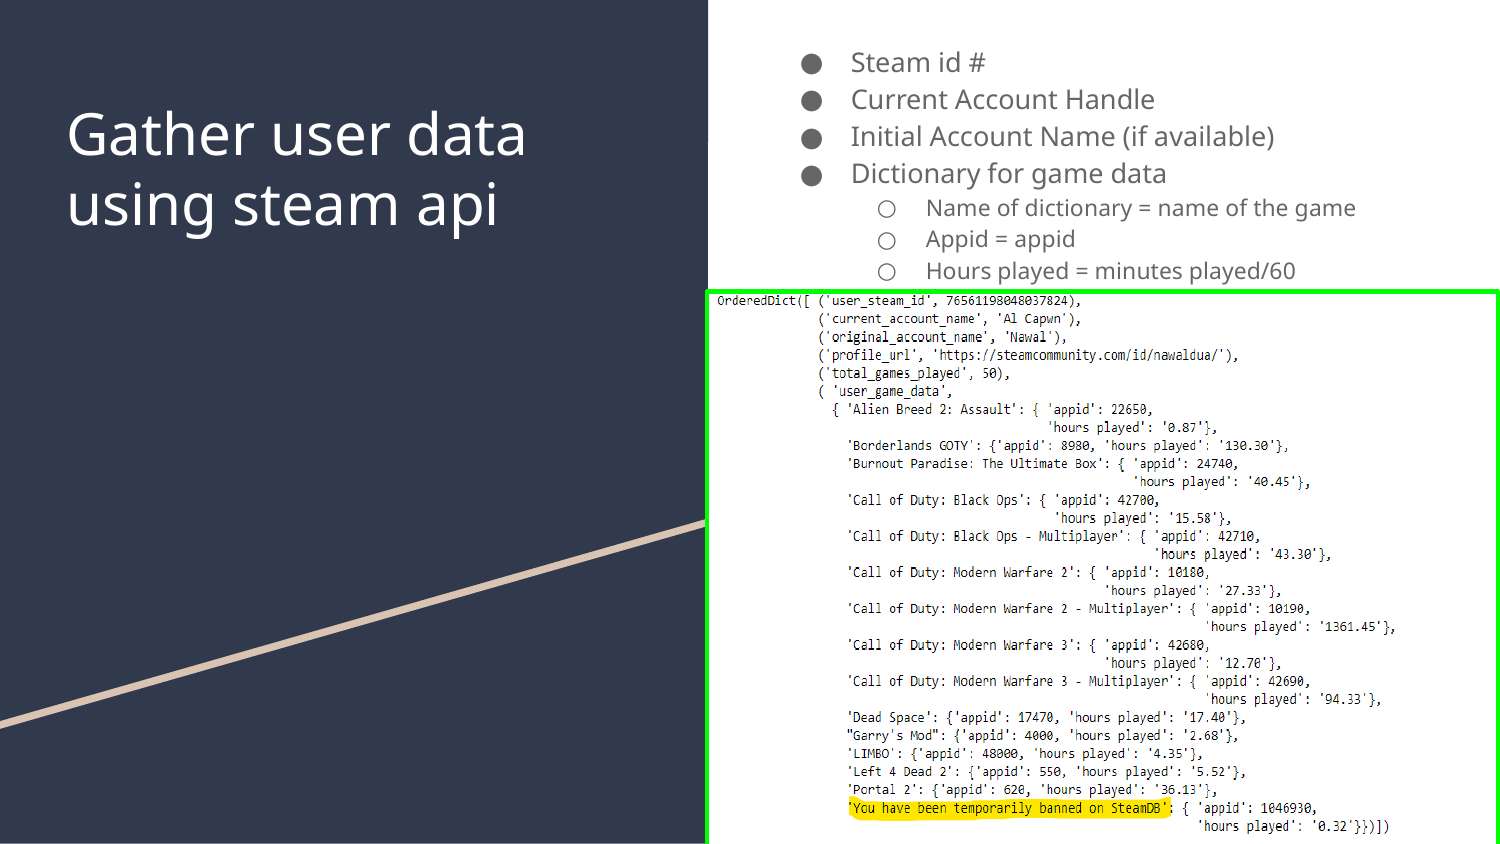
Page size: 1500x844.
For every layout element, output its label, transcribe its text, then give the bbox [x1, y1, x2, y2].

picture [709, 293, 1496, 844]
list Steam id # Current Account Handle Initial Account Name (if available) Dictionary for game data Name of dictionary = name of the game Appid = appid Hours played = minutes played/60 [760, 25, 1445, 289]
title Gather user data using steam api [51, 82, 660, 494]
